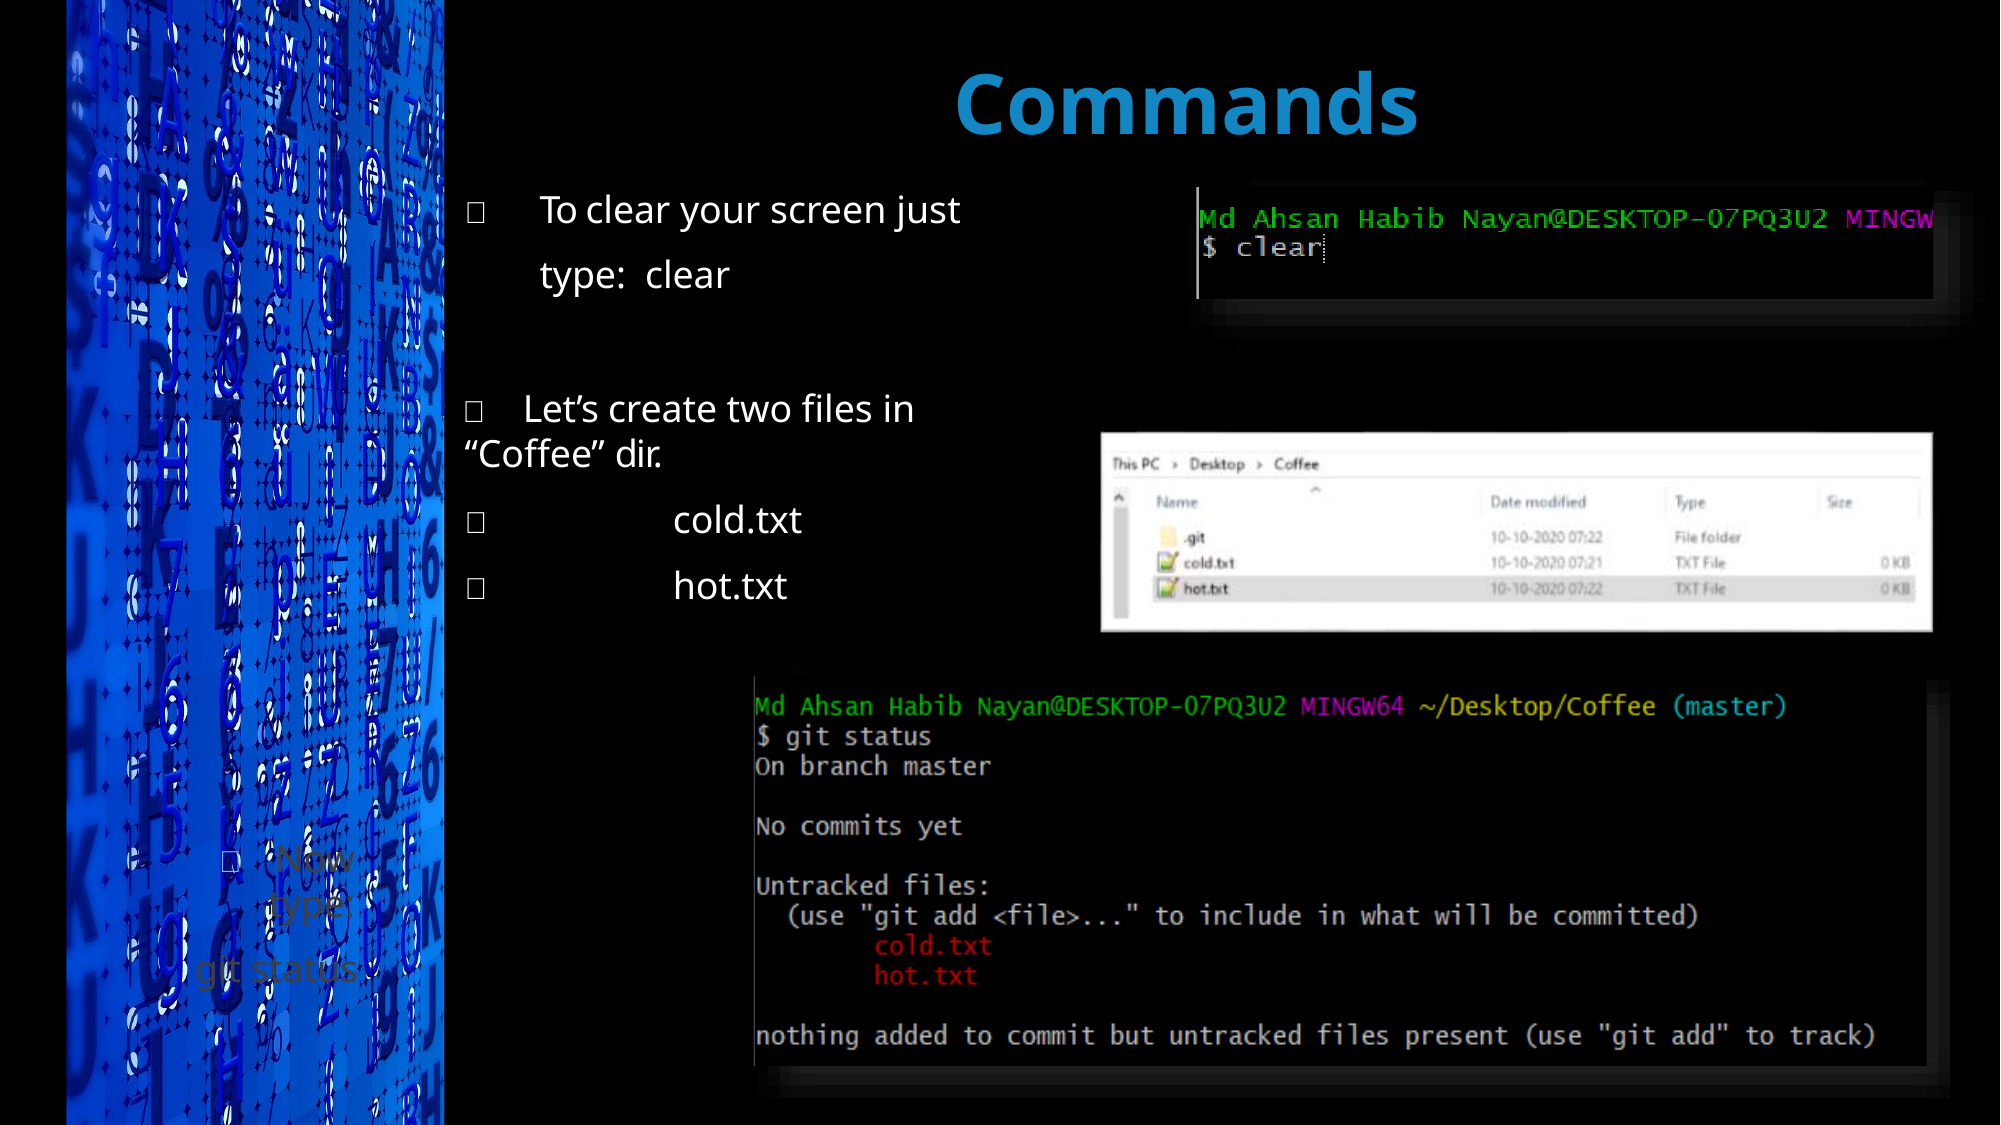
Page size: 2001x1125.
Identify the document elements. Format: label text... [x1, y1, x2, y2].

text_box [724, 426, 1951, 1098]
picture [66, 0, 445, 1125]
text_box  To clear your screen just type: clear  Let’s create two files in “Coffee” dir.  cold.txt  hot.txt [462, 163, 1151, 607]
text_box  Now type: git status [124, 811, 359, 991]
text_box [1164, 154, 1999, 363]
title Commands [787, 5, 1589, 196]
